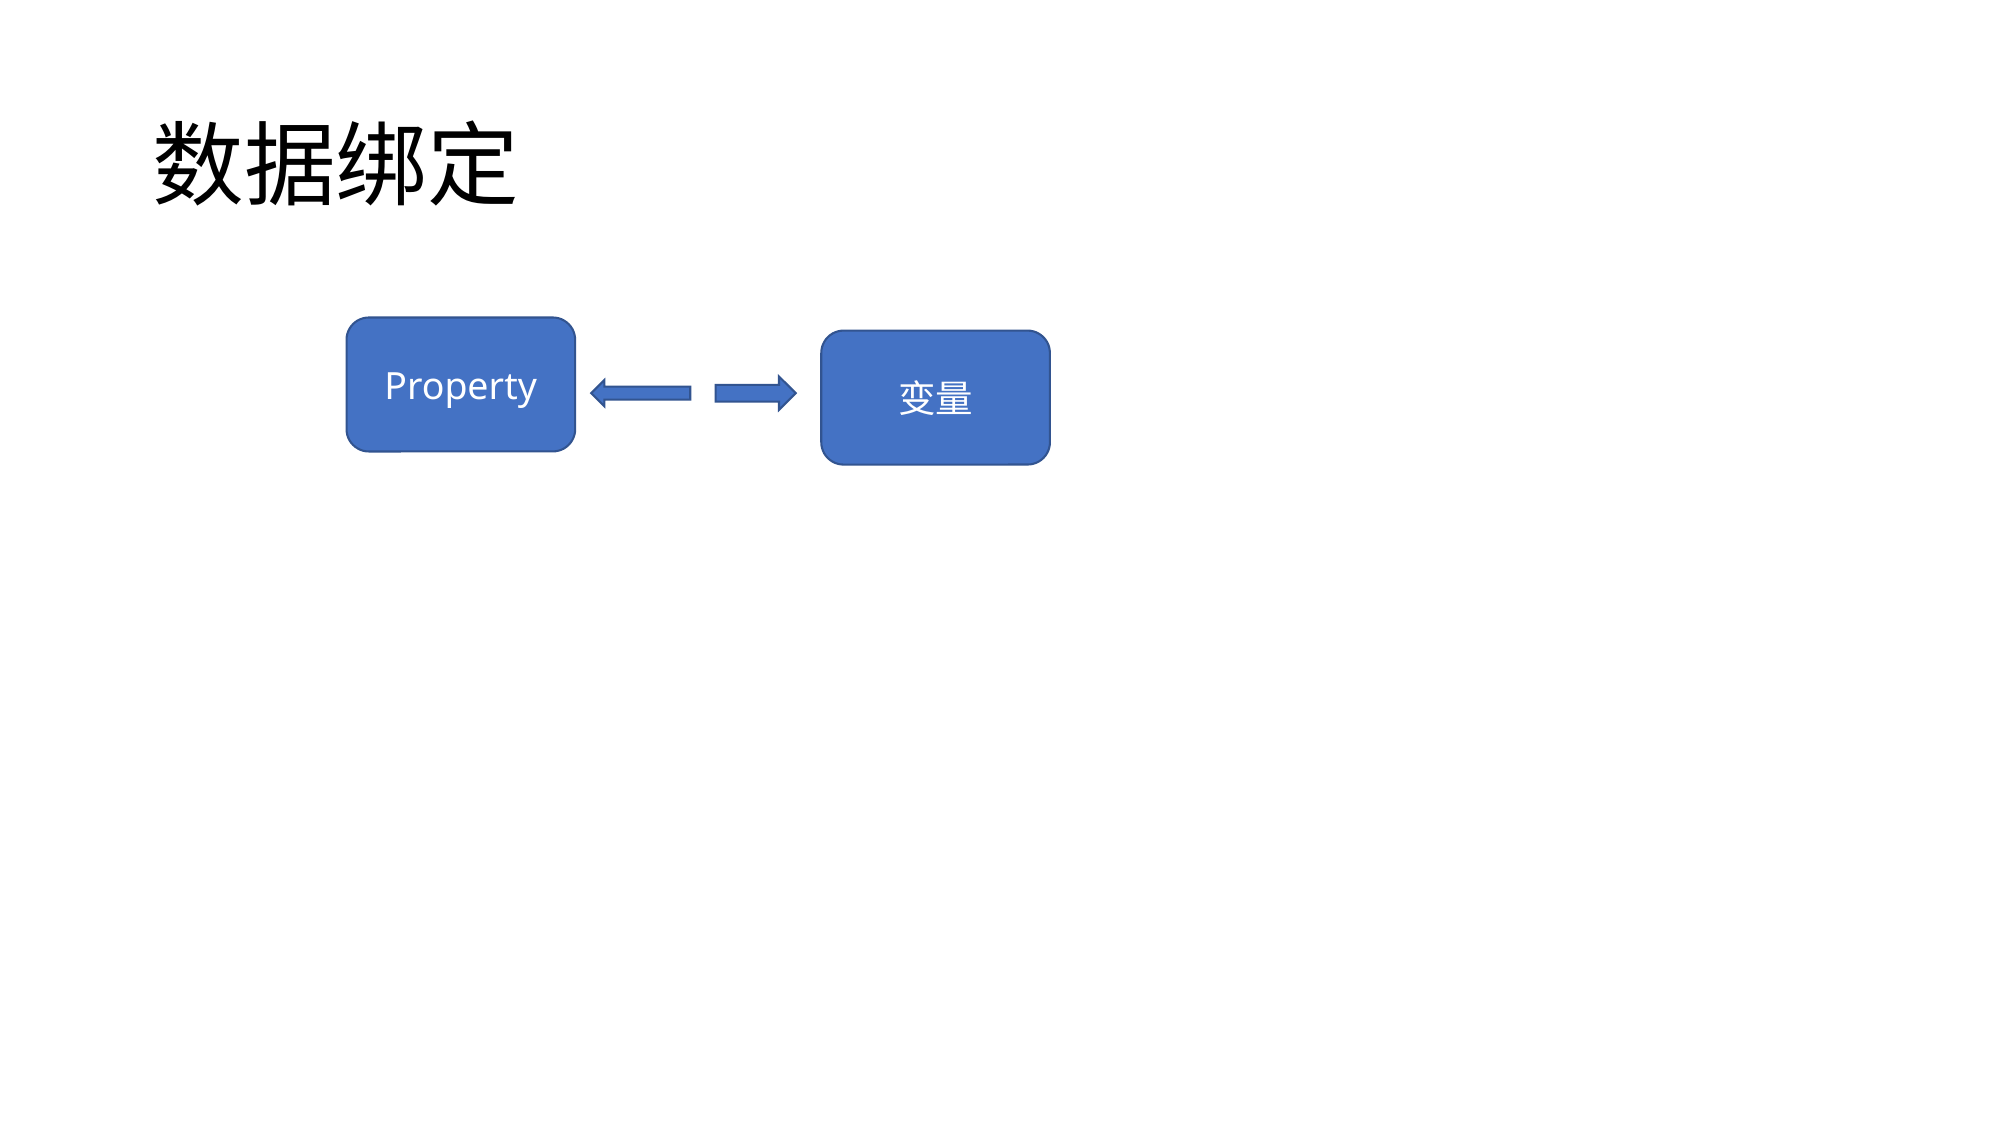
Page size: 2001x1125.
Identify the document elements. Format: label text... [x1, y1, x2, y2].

title 数据绑定 [137, 59, 1863, 278]
text_box [714, 373, 798, 413]
text_box Property [345, 316, 577, 453]
text_box 变量 [820, 329, 1051, 466]
text_box [589, 377, 692, 409]
